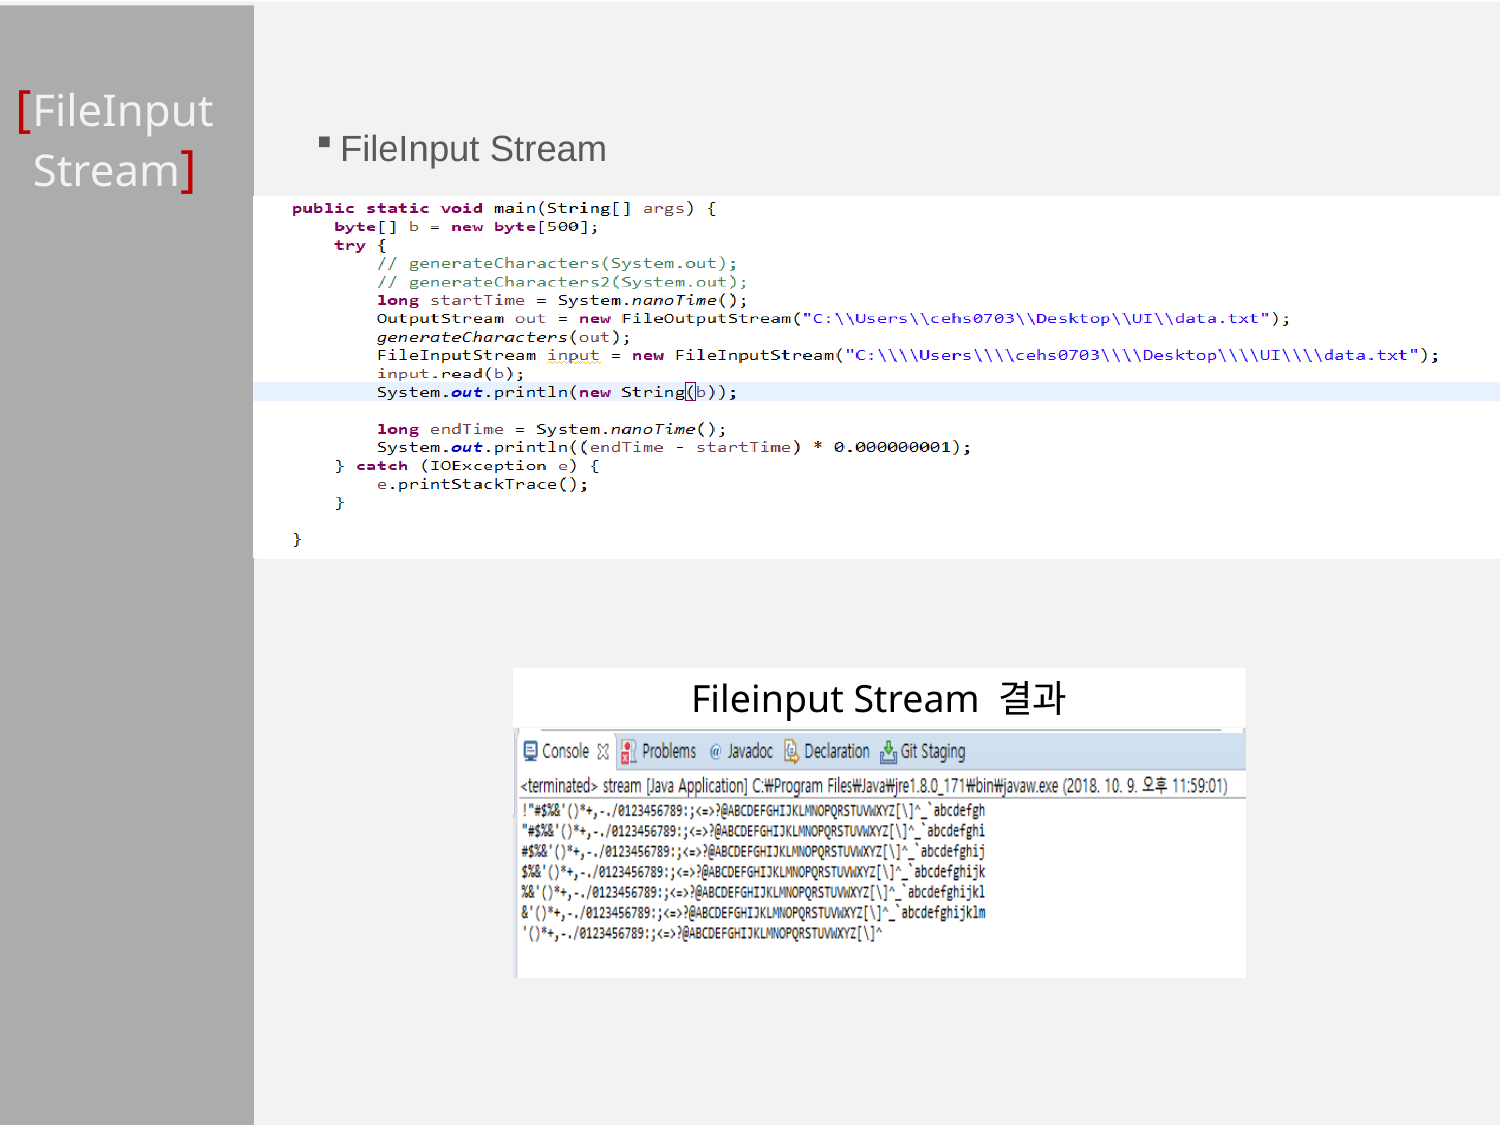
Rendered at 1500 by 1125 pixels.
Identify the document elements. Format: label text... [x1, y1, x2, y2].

title [FileInput Stream] [0, 95, 245, 179]
text_box Fileinput Stream 결과 [513, 667, 1246, 727]
picture [512, 733, 1246, 978]
text_box [0, 0, 1500, 195]
text_box [256, 567, 1500, 1125]
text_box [512, 728, 1246, 733]
text_box [0, 3, 256, 1125]
text_box FileInput Stream [301, 95, 1164, 194]
picture [253, 196, 1500, 560]
